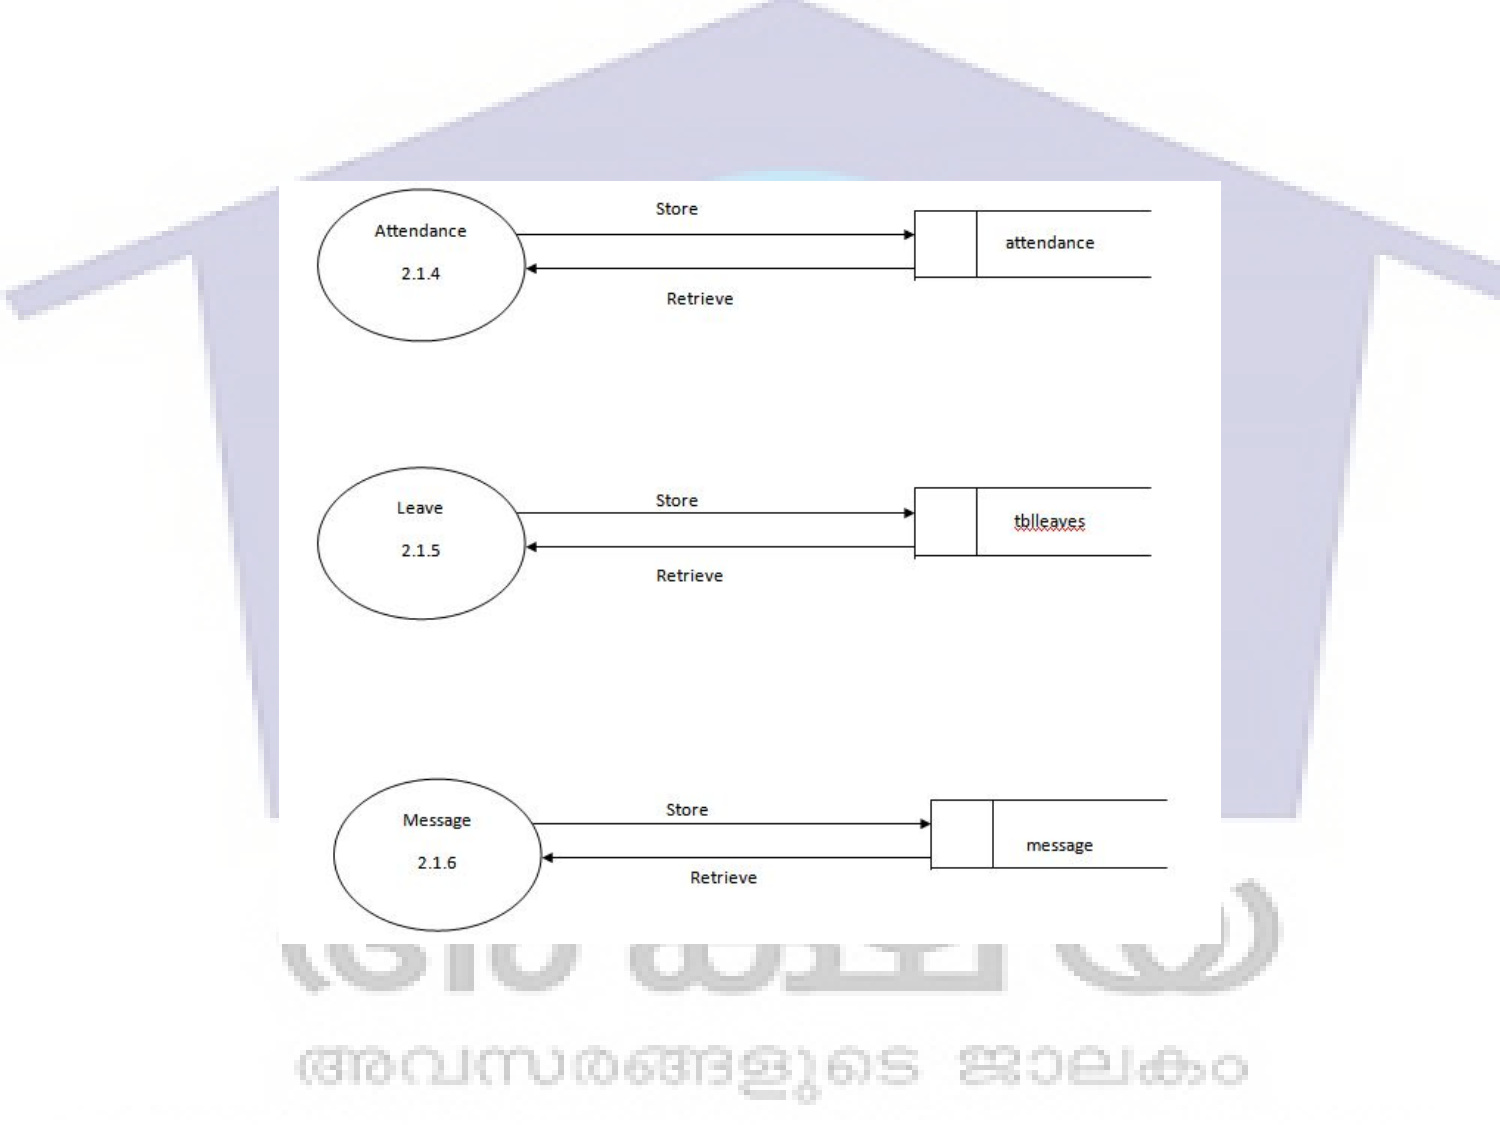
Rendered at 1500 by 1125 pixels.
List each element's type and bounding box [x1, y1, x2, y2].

picture [279, 180, 1221, 944]
